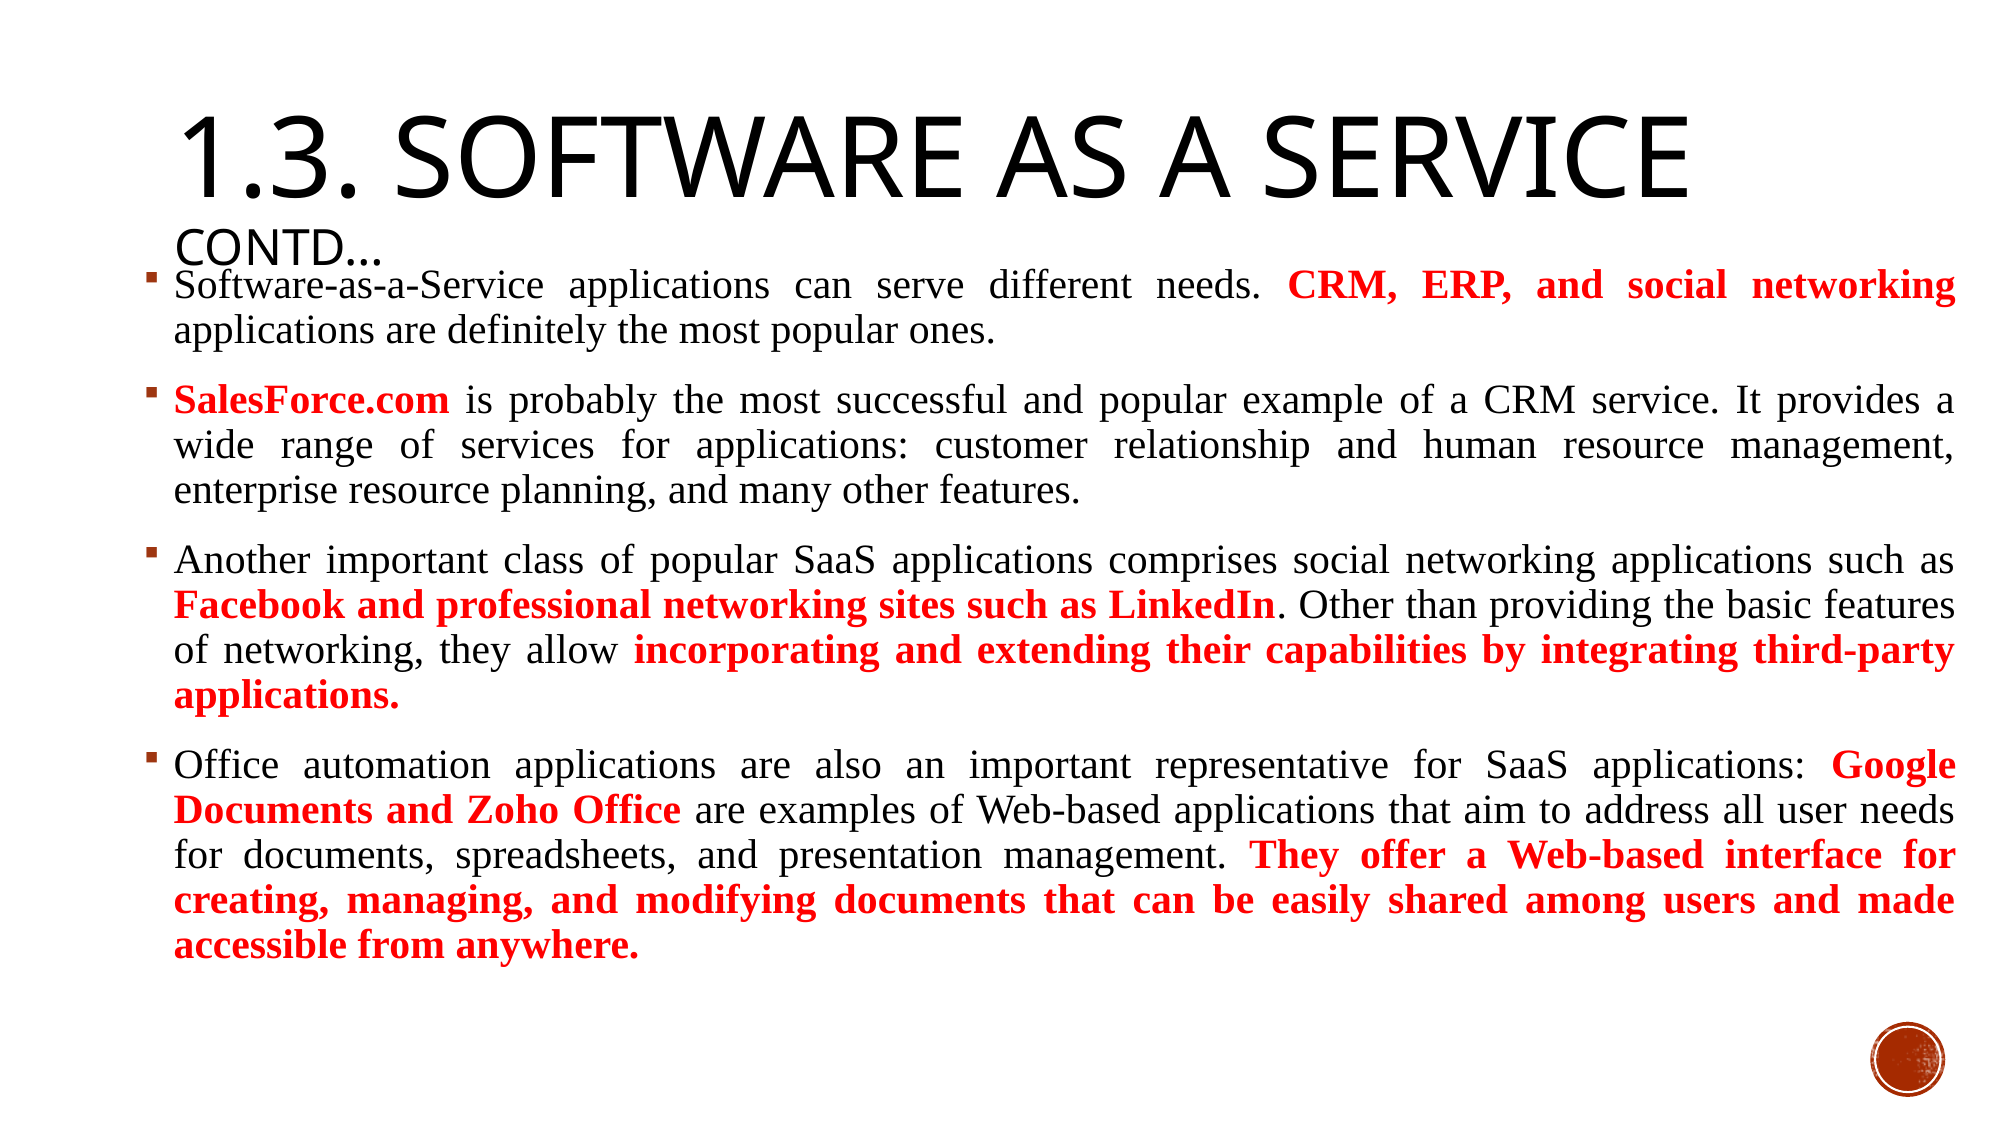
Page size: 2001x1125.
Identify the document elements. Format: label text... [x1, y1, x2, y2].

list Software-as-a-Service applications can serve different needs. CRM, ERP, and social networking applications are definitely the most popular ones. SalesForce.com is probably the most successful and popular example of a CRM service. It provides a wide range of services for applications: customer relationship and human resource management, enterprise resource planning, and many other features. Another important class of popular SaaS applications comprises social networking applications such as Facebook and professional networking sites such as LinkedIn. Other than providing the basic features of networking, they allow incorporating and extending their capabilities by integrating third-party applications. Office automation applications are also an important representative for SaaS applications: Google Documents and Zoho Office are examples of Web-based applications that aim to address all user needs for documents, spreadsheets, and presentation management. They offer a Web-based interface for creating, managing, and modifying documents that can be easily shared among users and made accessible from anywhere. [128, 254, 1972, 1048]
title 1.3. software as a service contd… [159, 79, 1826, 254]
